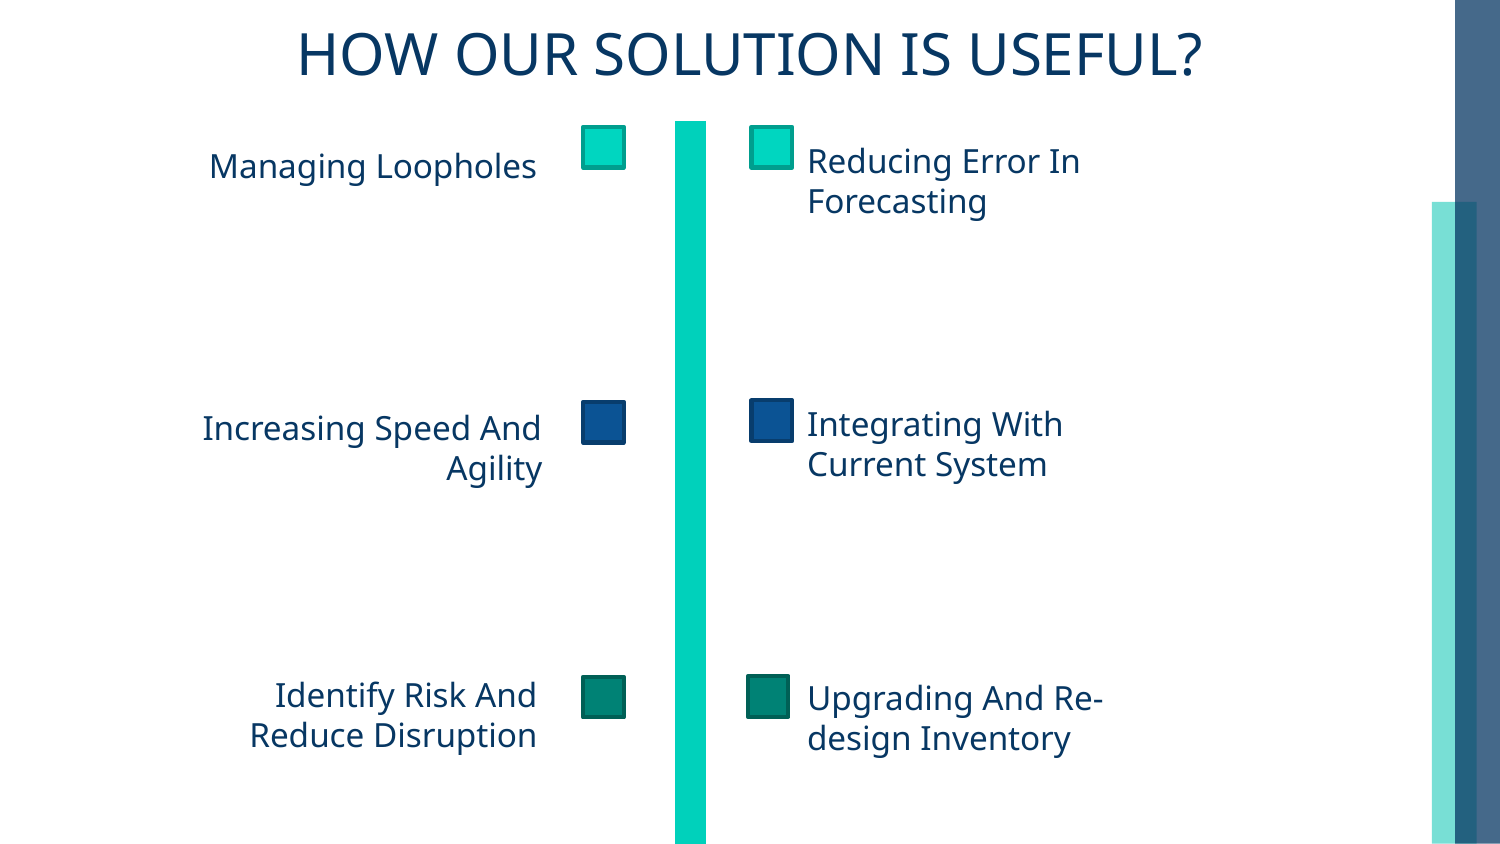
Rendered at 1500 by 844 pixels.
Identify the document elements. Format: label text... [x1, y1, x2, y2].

title HOW OUR SOLUTION IS USEFUL? [118, 19, 1382, 86]
text_box [749, 398, 794, 443]
text_box [581, 400, 626, 445]
text_box [581, 675, 626, 719]
text_box [581, 125, 626, 170]
text_box Reducing Error In Forecasting [792, 142, 1119, 189]
text_box [746, 674, 790, 719]
text_box Identify Risk And Reduce Disruption [174, 676, 553, 723]
text_box Upgrading And Re-design Inventory [792, 679, 1162, 726]
text_box Integrating With Current System [792, 404, 1132, 452]
text_box Managing Loopholes [155, 126, 553, 174]
text_box [749, 125, 794, 170]
text_box Increasing Speed And Agility [179, 409, 558, 456]
